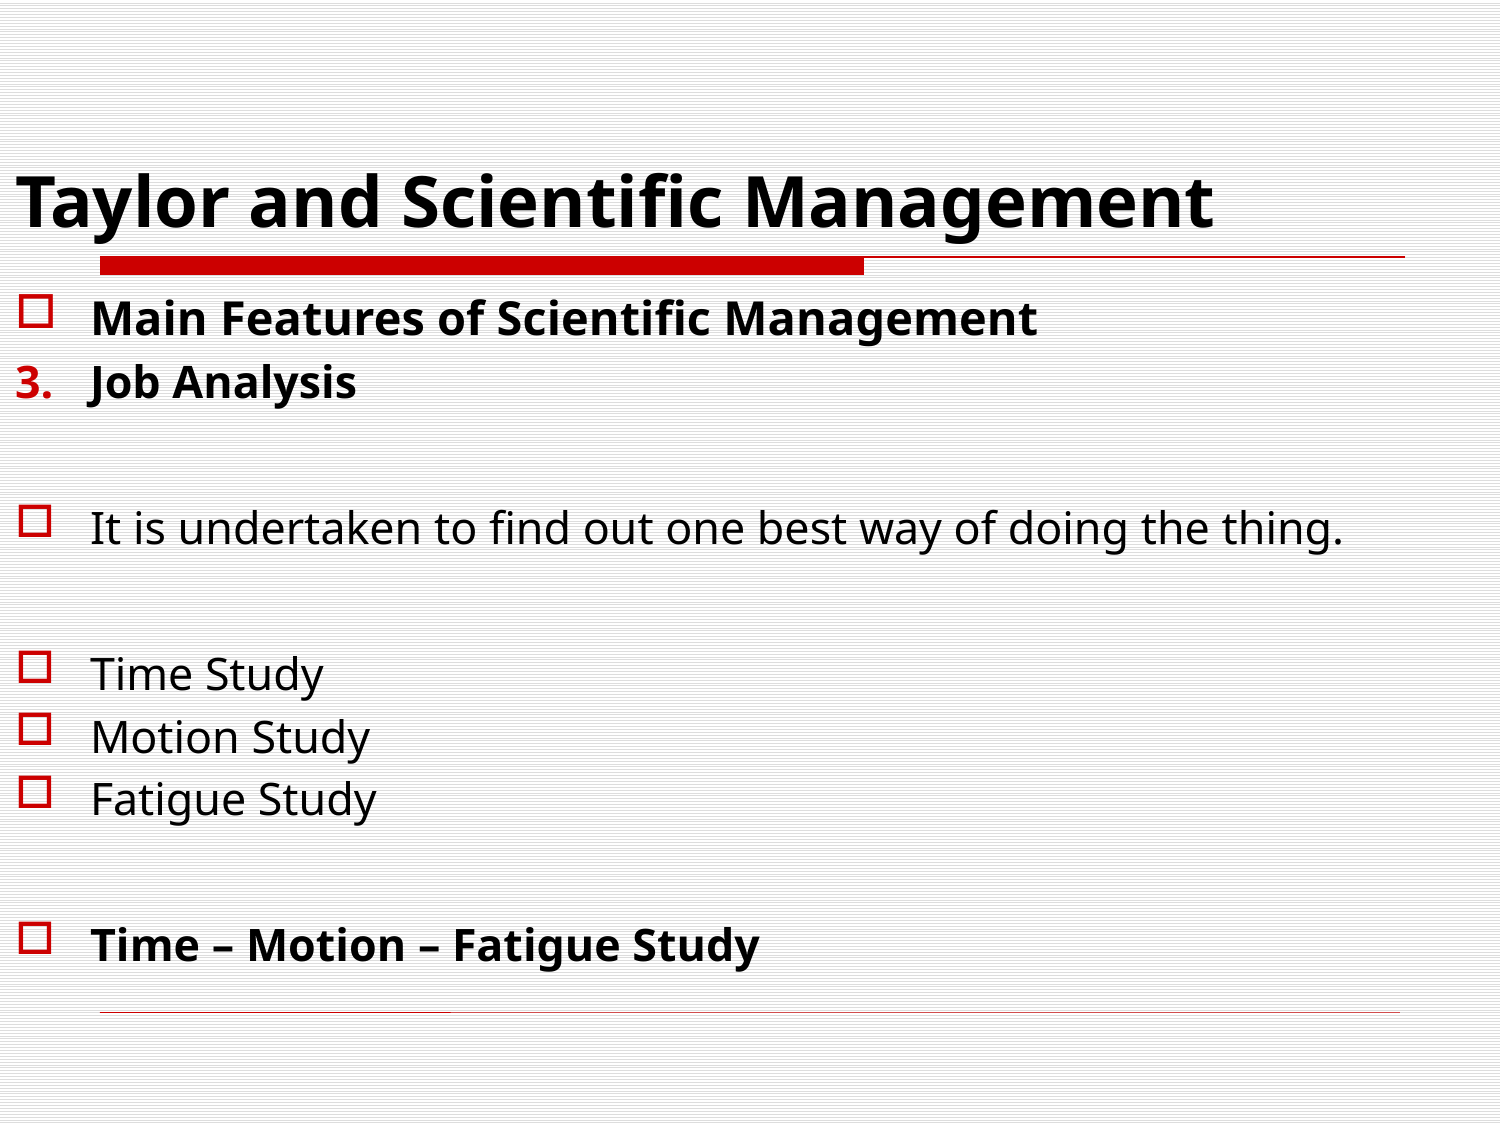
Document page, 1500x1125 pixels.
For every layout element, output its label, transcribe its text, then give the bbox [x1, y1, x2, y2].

list Main Features of Scientific Management Job Analysis It is undertaken to find out one best way of doing the thing. Time Study Motion Study Fatigue Study Time – Motion – Fatigue Study [0, 281, 1500, 1114]
title Taylor and Scientific Management [0, 49, 1500, 250]
